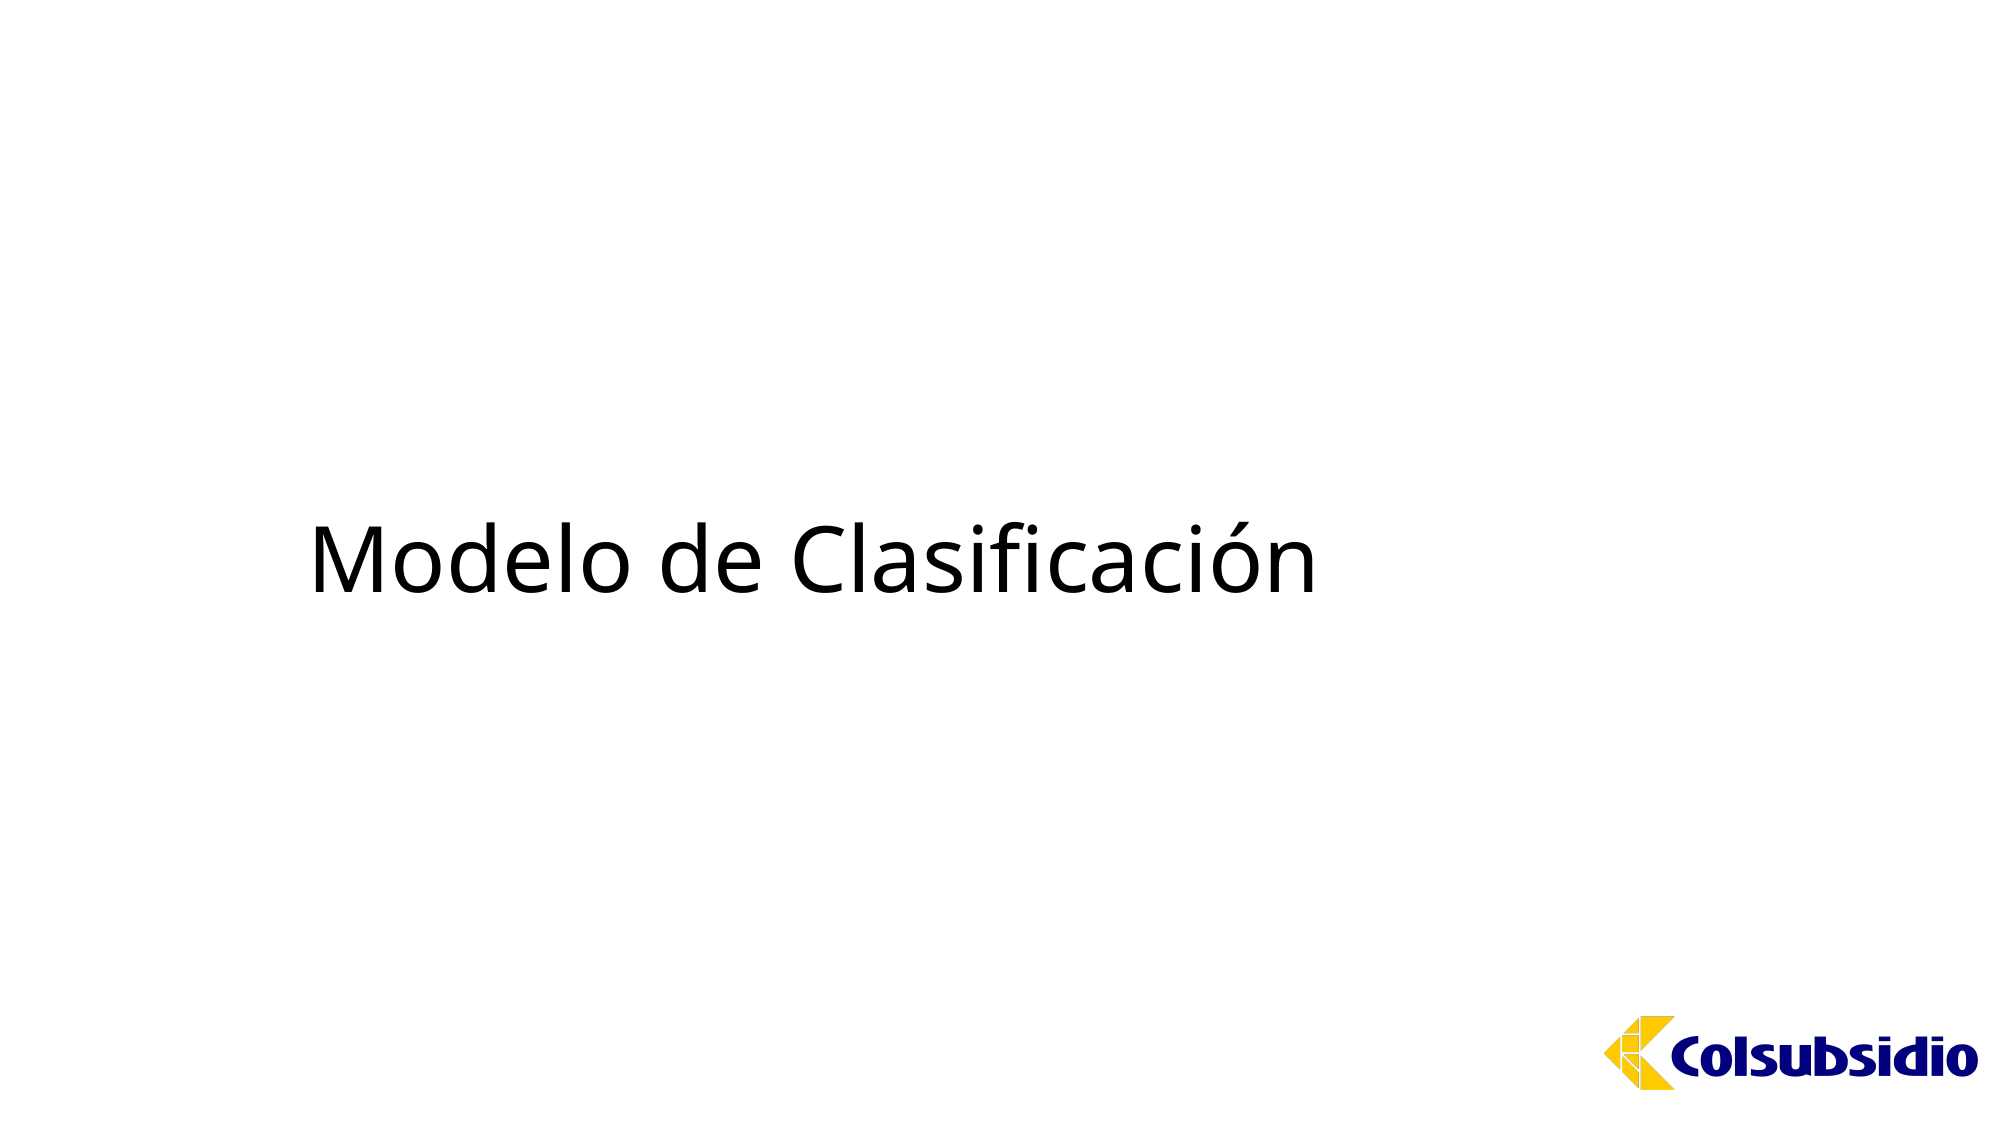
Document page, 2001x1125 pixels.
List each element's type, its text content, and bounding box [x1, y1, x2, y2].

picture [1603, 1014, 1979, 1091]
title Modelo de Clasificación [292, 453, 2000, 672]
